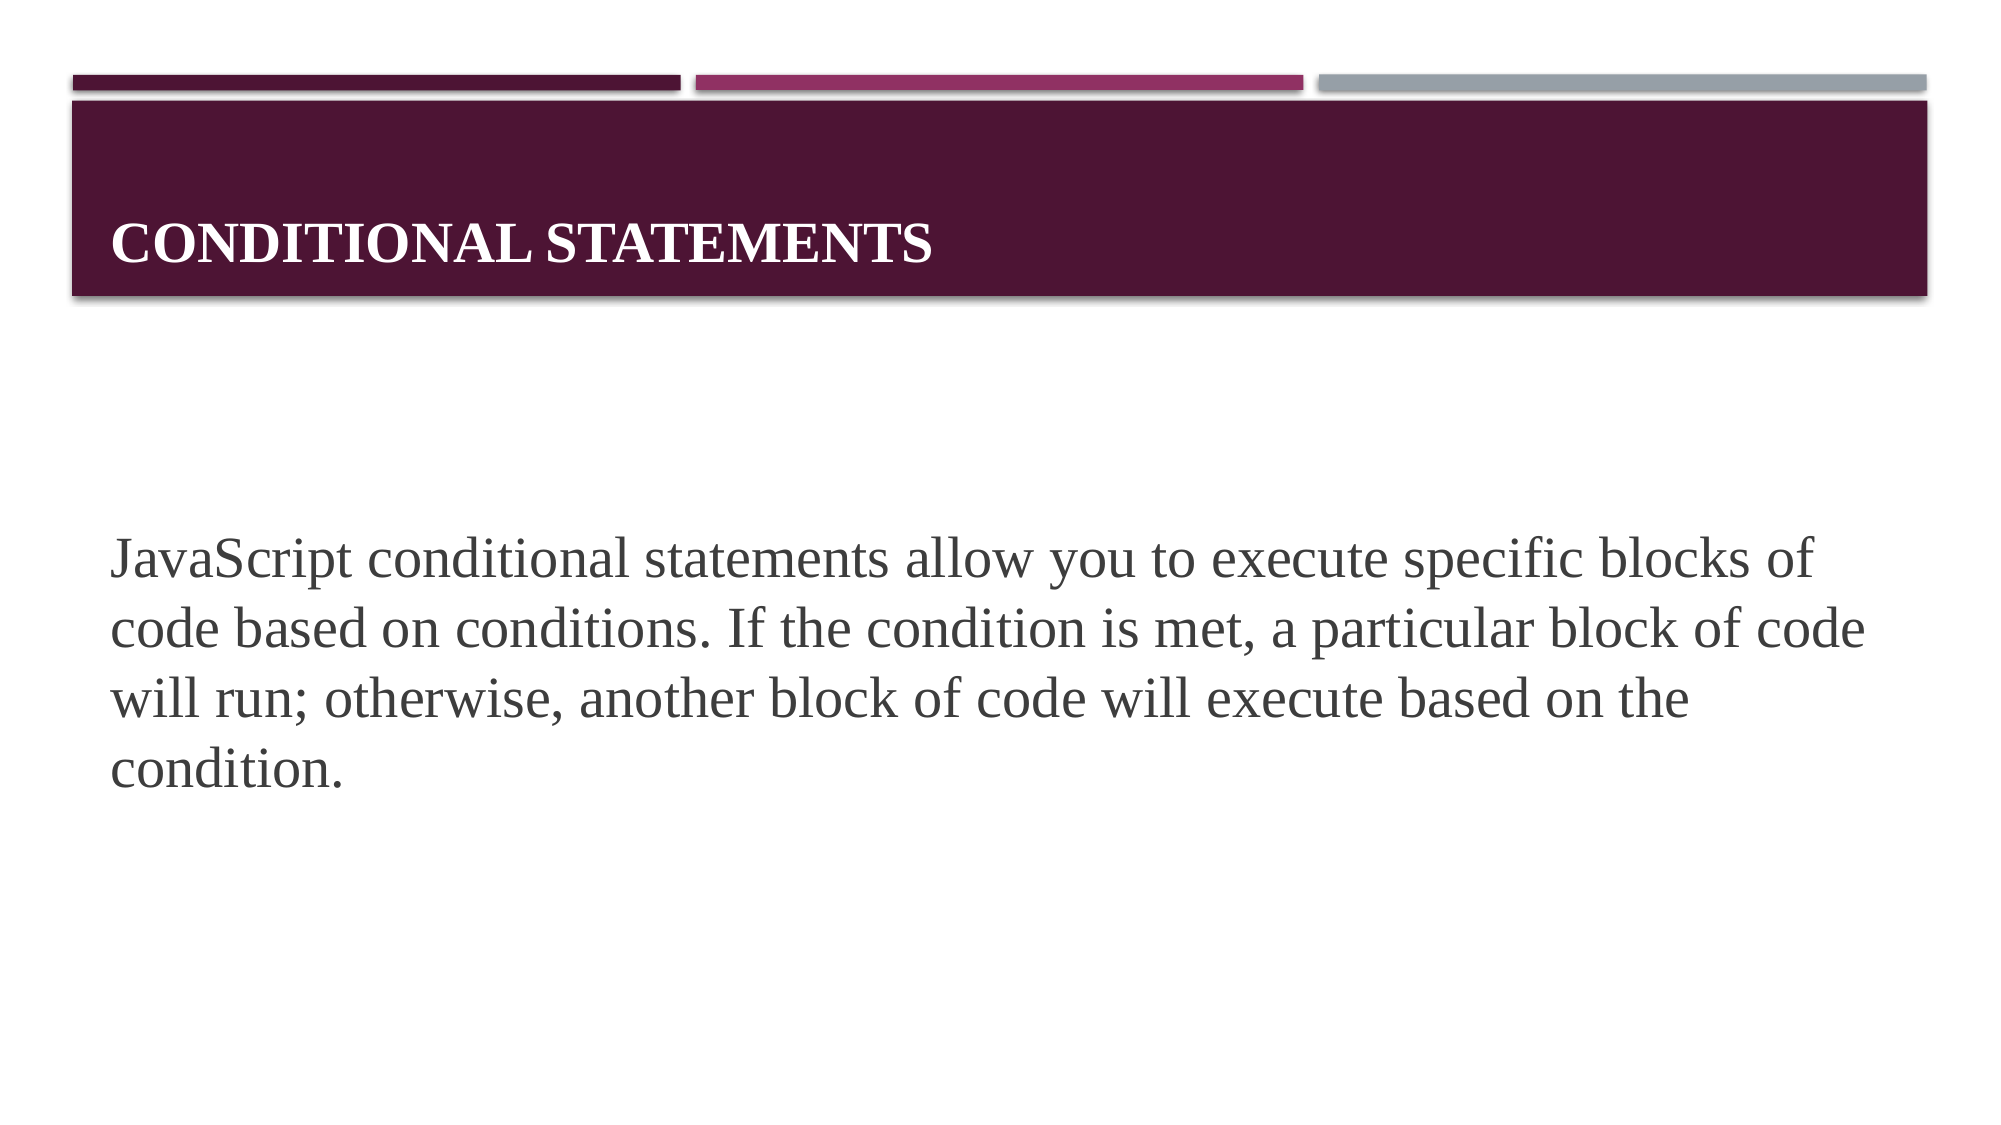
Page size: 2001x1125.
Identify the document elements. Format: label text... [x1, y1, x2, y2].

list JavaScript conditional statements allow you to execute specific blocks of code based on conditions. If the condition is met, a particular block of code will run; otherwise, another block of code will execute based on the condition. [95, 357, 1905, 962]
title Conditional Statements [95, 115, 1905, 282]
